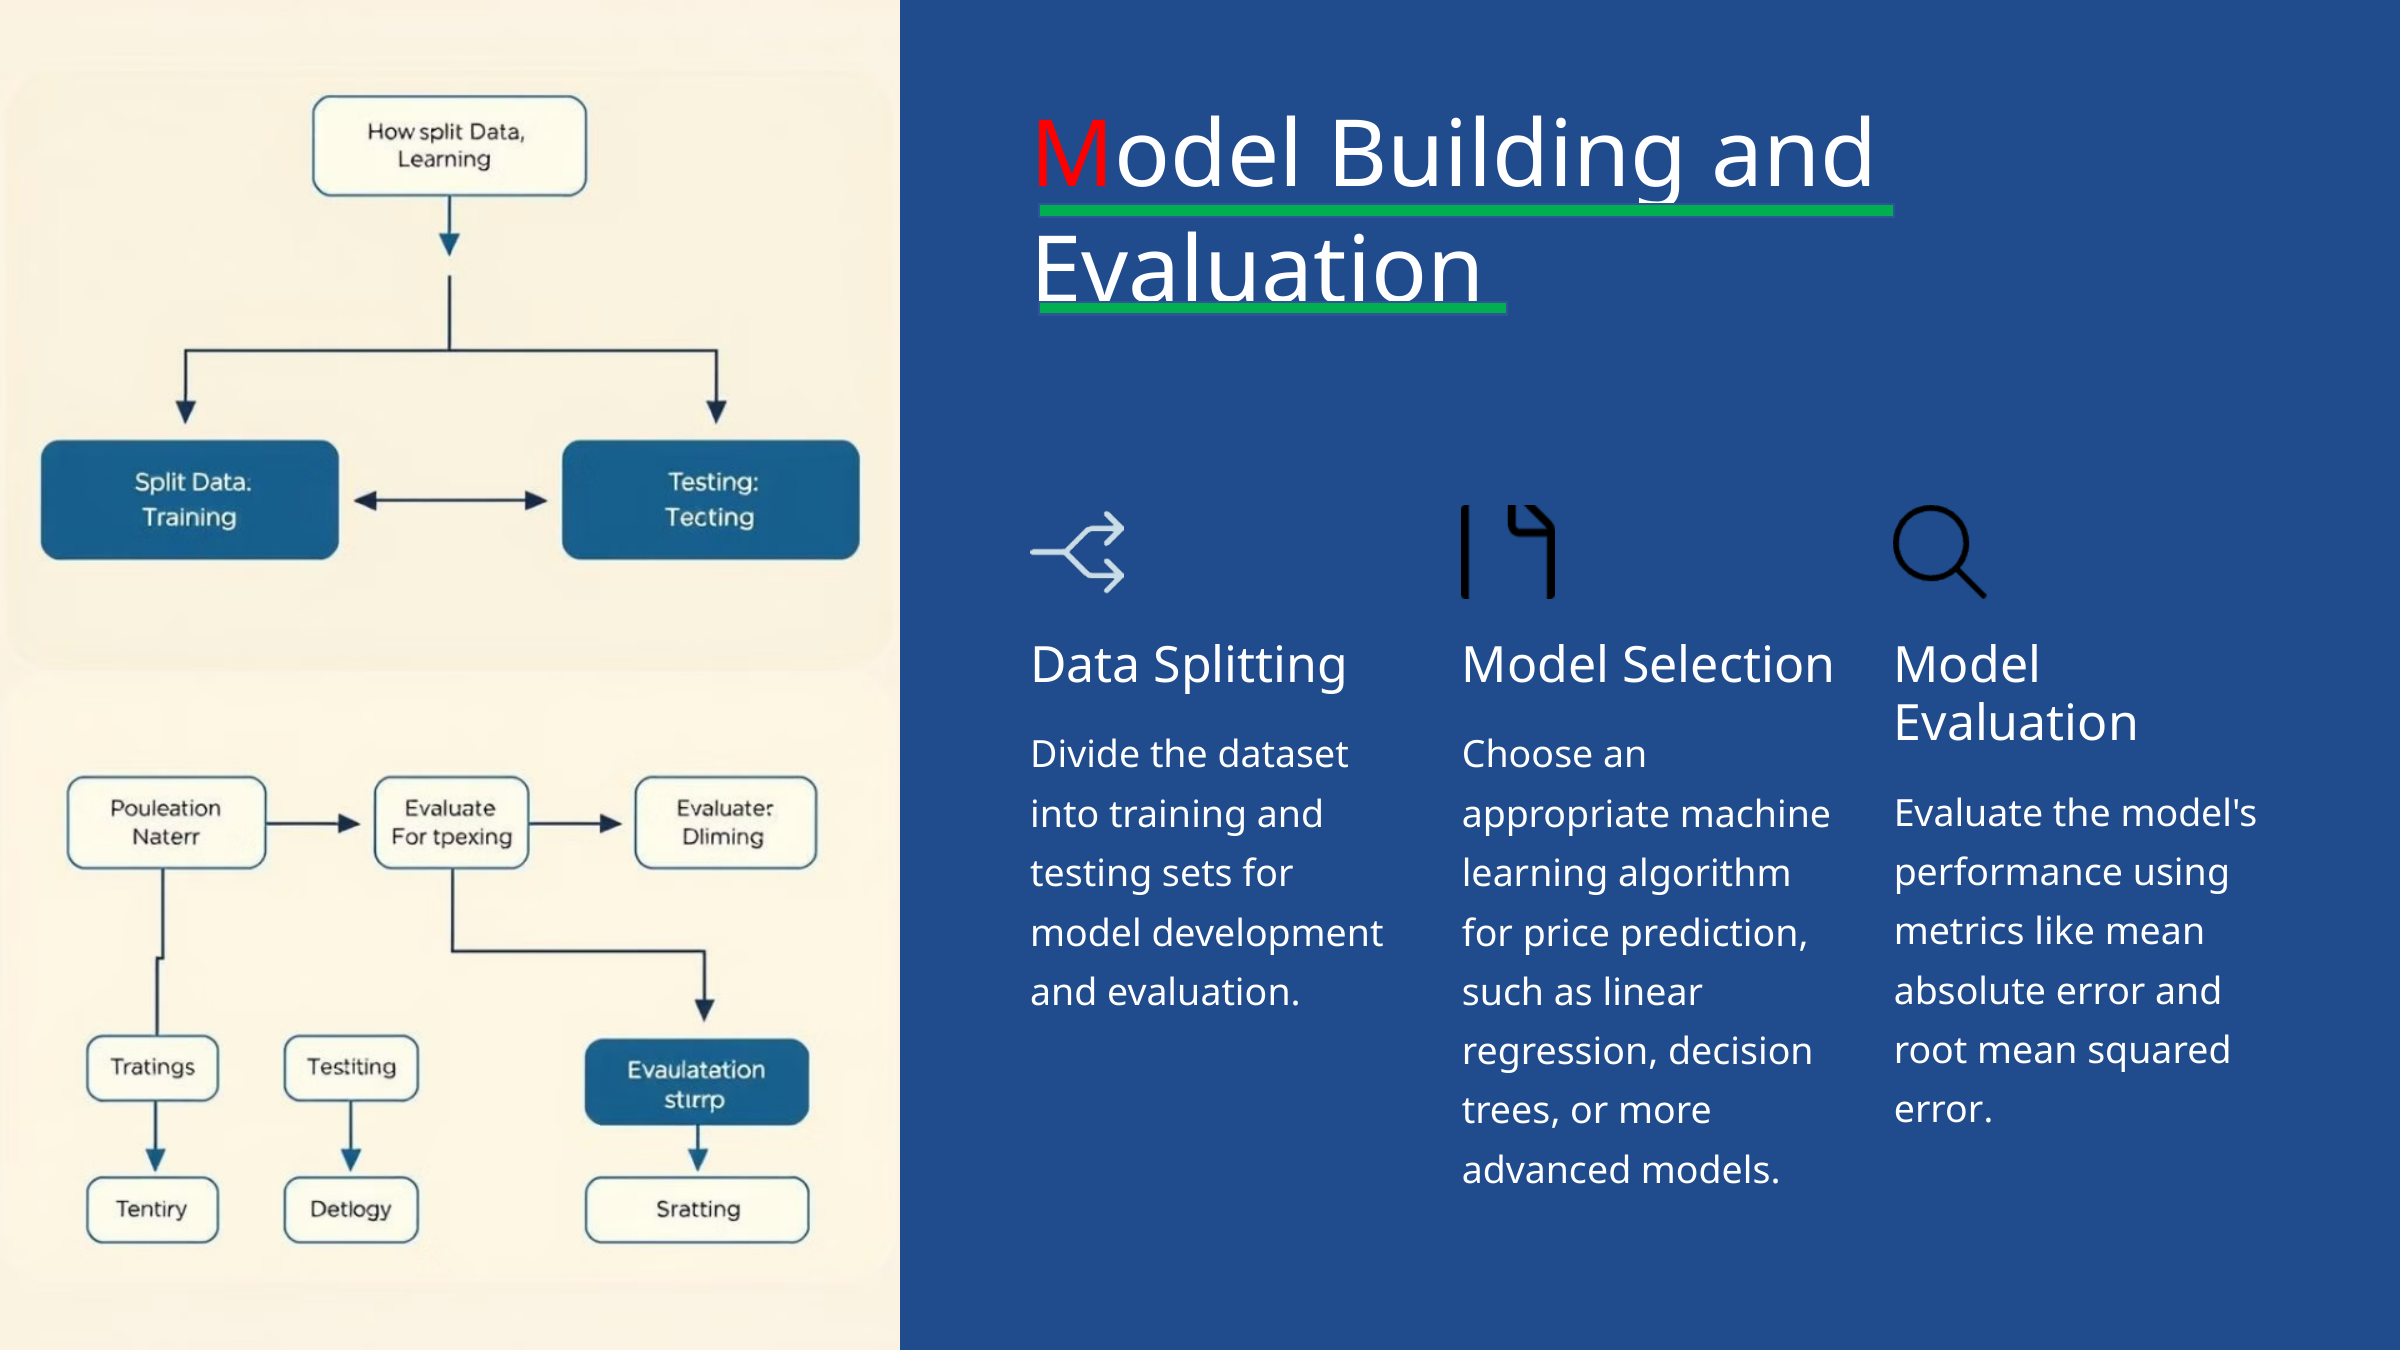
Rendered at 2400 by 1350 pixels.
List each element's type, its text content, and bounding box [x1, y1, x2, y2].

text_box [1038, 203, 1895, 218]
text_box [1038, 301, 1508, 316]
text_box Choose an appropriate machine learning algorithm for price prediction, such as linear regression, decision trees, or more advanced models. [1461, 716, 1838, 1133]
text_box Model Evaluation [1893, 635, 2270, 752]
text_box Data Splitting [1030, 635, 1407, 694]
text_box Evaluate the model's performance using metrics like mean absolute error and root mean squared error. [1893, 774, 2270, 1072]
picture [0, 0, 900, 1350]
text_box Divide the dataset into training and testing sets for model development and evaluation. [1030, 716, 1407, 1011]
picture [1461, 505, 1555, 599]
picture [1893, 505, 1987, 599]
text_box Model Selection [1461, 635, 1838, 694]
picture [1030, 505, 1124, 599]
text_box Model Building and Evaluation [1030, 89, 2270, 372]
